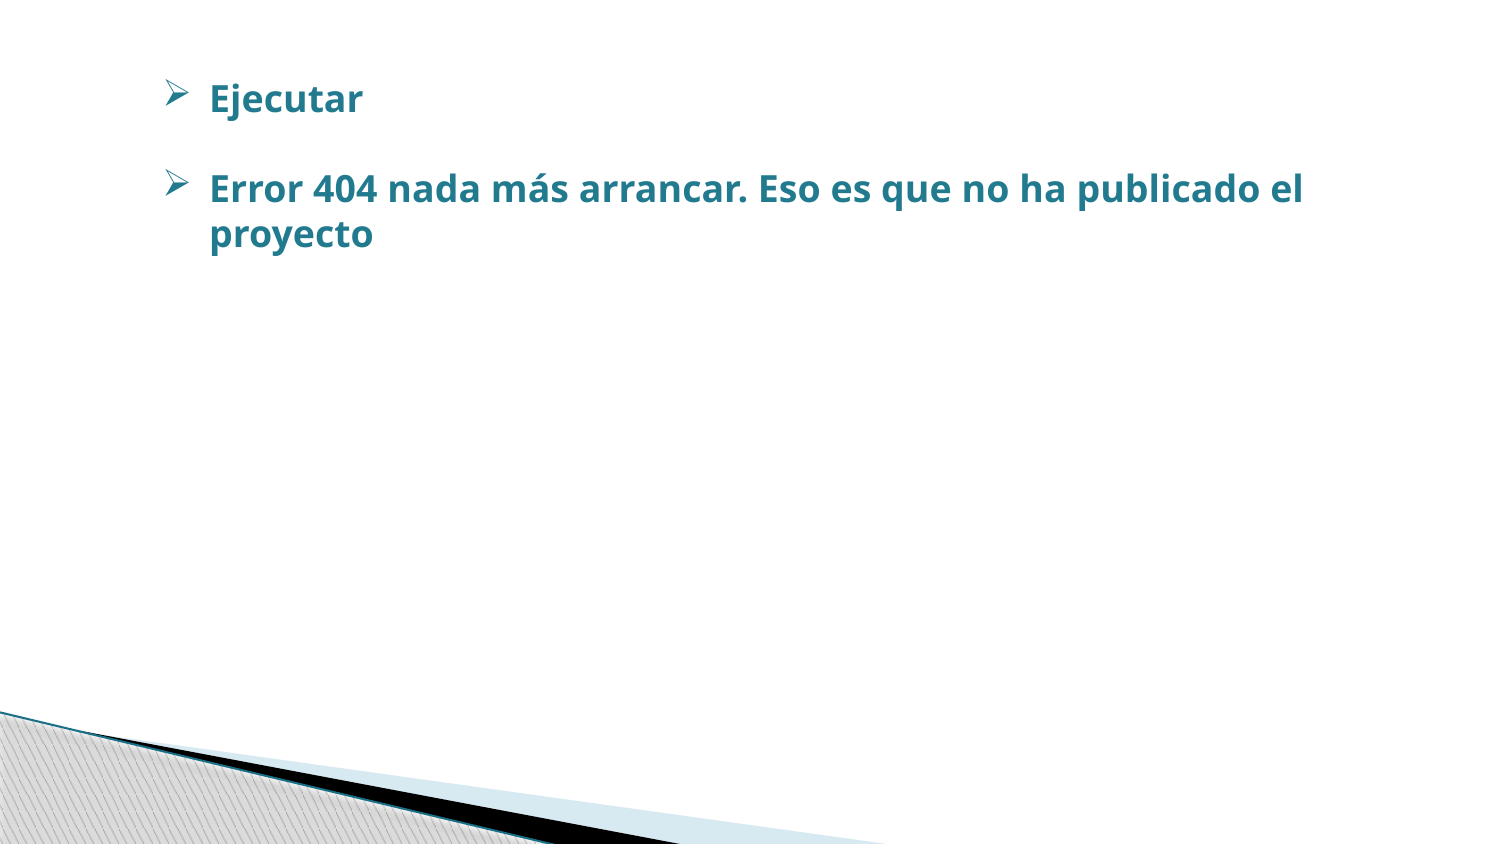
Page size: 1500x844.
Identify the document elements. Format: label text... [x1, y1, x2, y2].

text_box Ejecutar Error 404 nada más arrancar. Eso es que no ha publicado el proyecto [147, 67, 1435, 263]
